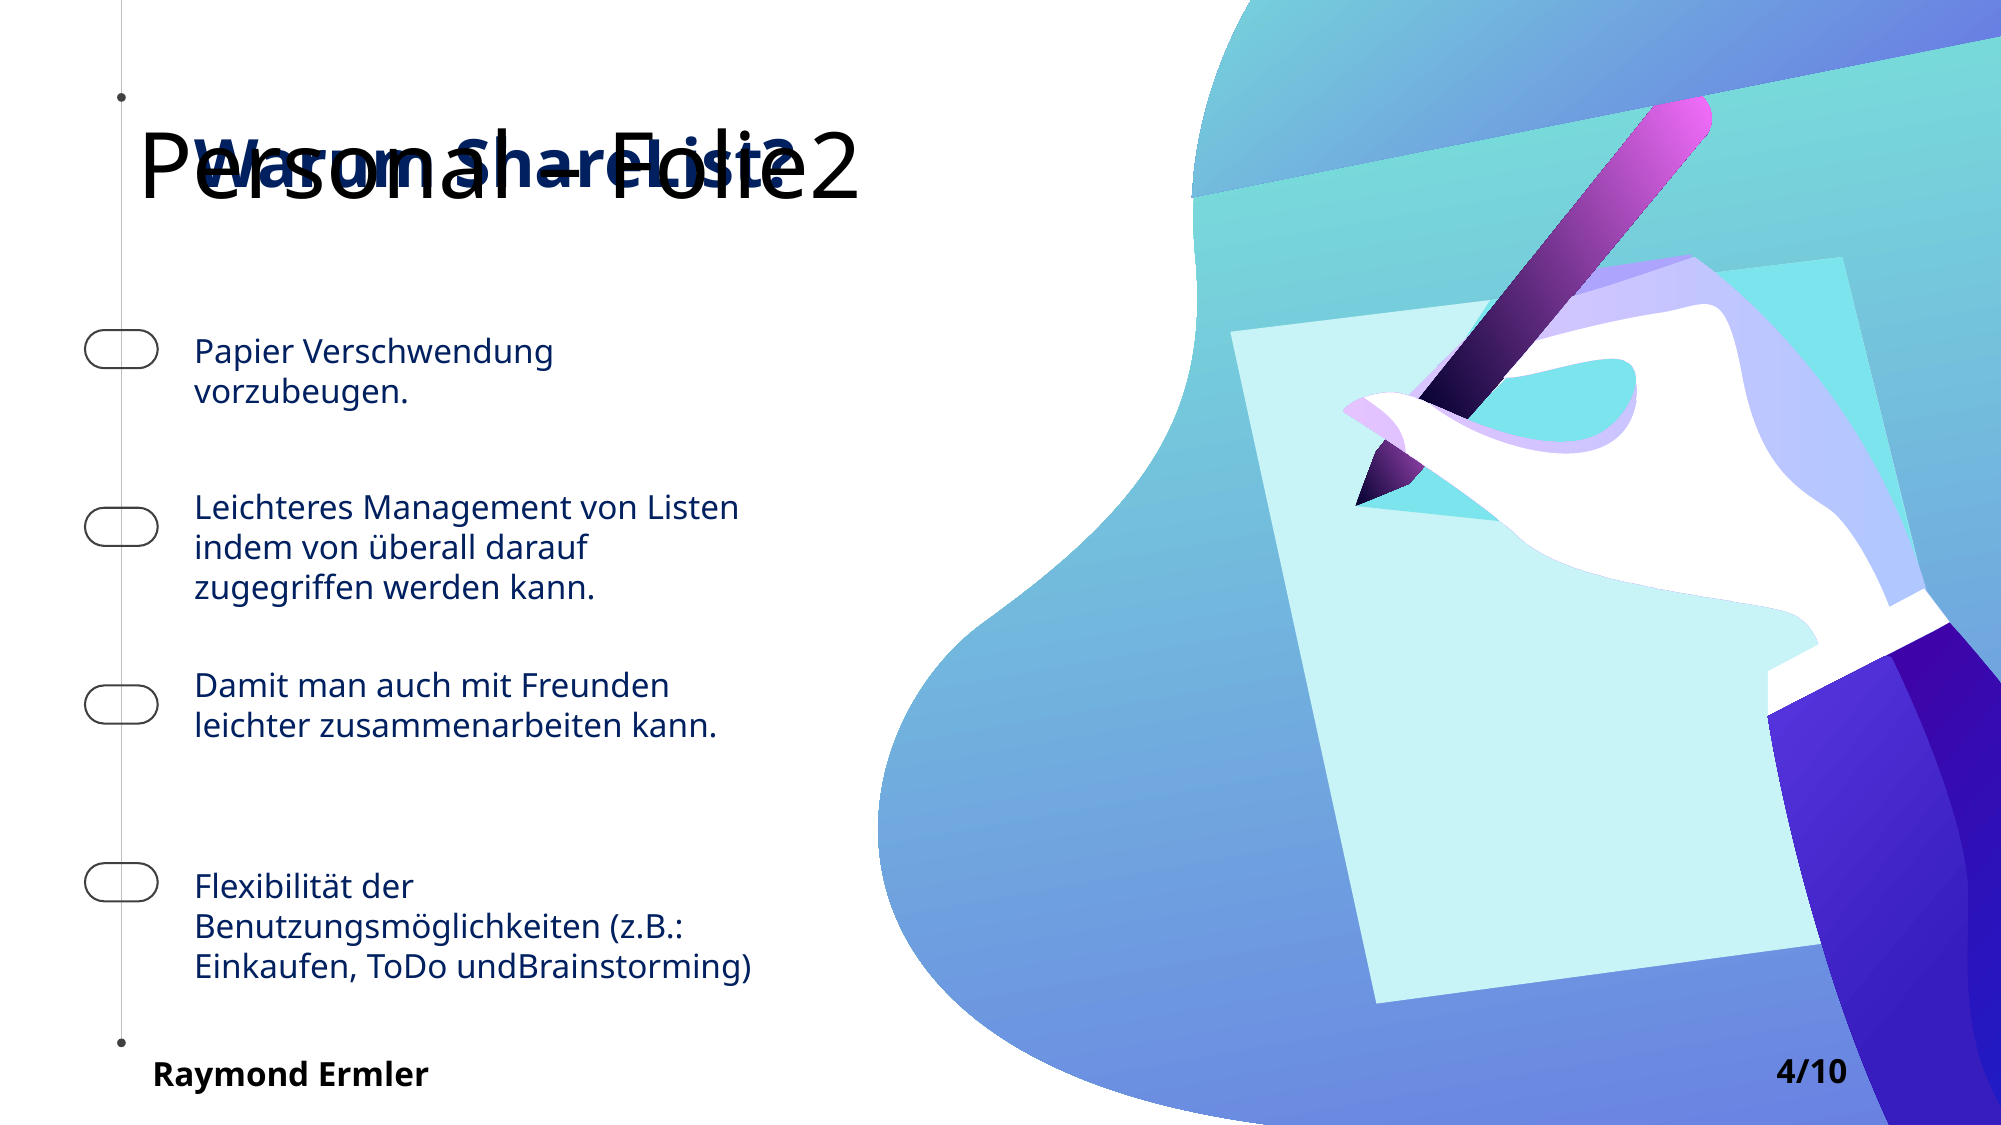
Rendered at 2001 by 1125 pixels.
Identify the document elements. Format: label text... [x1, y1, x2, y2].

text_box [85, 330, 774, 987]
text_box [122, 92, 127, 103]
text_box [116, 92, 121, 103]
text_box [116, 1037, 127, 1049]
title Personal – Folie2 [137, 59, 774, 278]
footer Raymond Ermler [137, 1042, 774, 1103]
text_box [774, 0, 2000, 1125]
